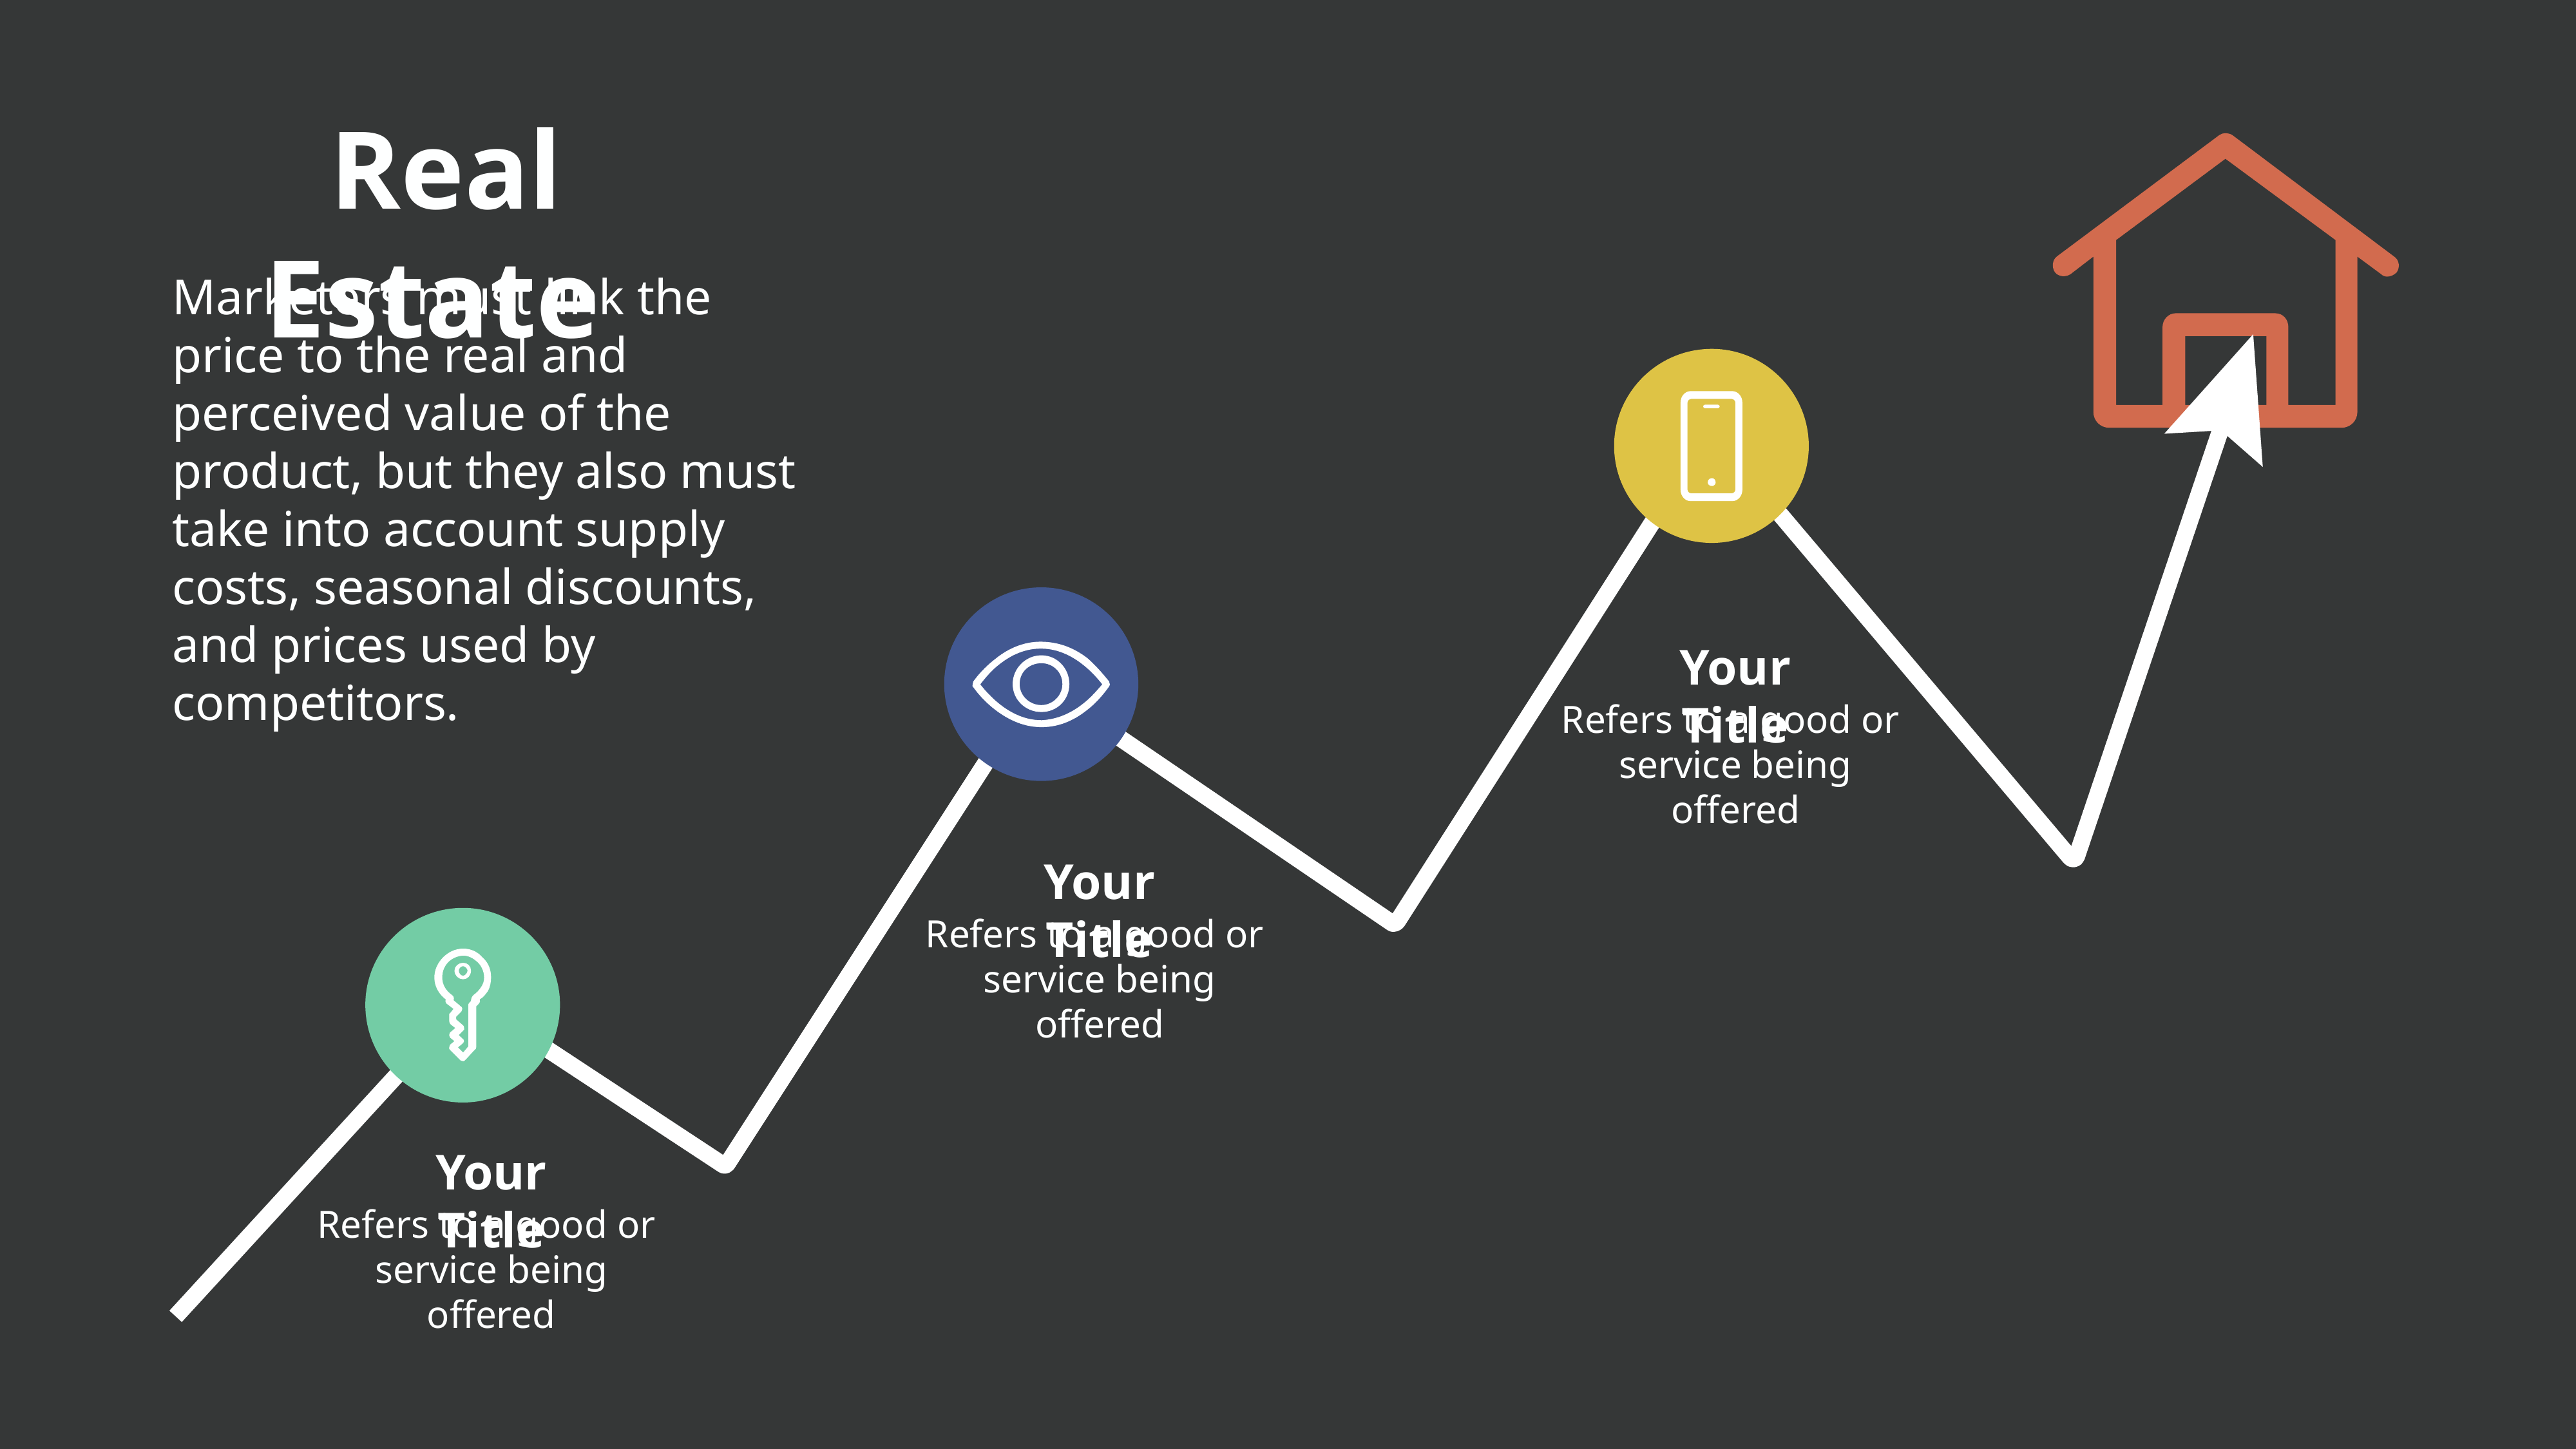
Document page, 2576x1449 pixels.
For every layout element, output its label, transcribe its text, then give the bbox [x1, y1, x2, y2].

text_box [1550, 631, 1921, 793]
text_box [2164, 334, 2263, 468]
text_box [365, 907, 560, 1103]
text_box Marketers must link the price to the real and perceived value of the product, but they also must take into account supply costs, seasonal discounts, and prices used by competitors. [162, 261, 841, 614]
text_box [1013, 655, 1070, 712]
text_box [306, 1137, 676, 1298]
text_box [454, 962, 472, 980]
text_box [1680, 391, 1742, 502]
text_box [341, 879, 911, 1166]
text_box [914, 846, 1285, 1008]
text_box Real Estate [163, 97, 729, 237]
text_box [1614, 348, 1809, 544]
text_box [2052, 133, 2399, 428]
text_box [1703, 404, 1720, 408]
text_box [972, 641, 1111, 728]
text_box [944, 587, 1139, 781]
text_box [933, 688, 1547, 923]
text_box [434, 949, 491, 1061]
text_box [1708, 478, 1716, 486]
text_box [1583, 431, 2220, 859]
text_box [175, 1177, 303, 1317]
